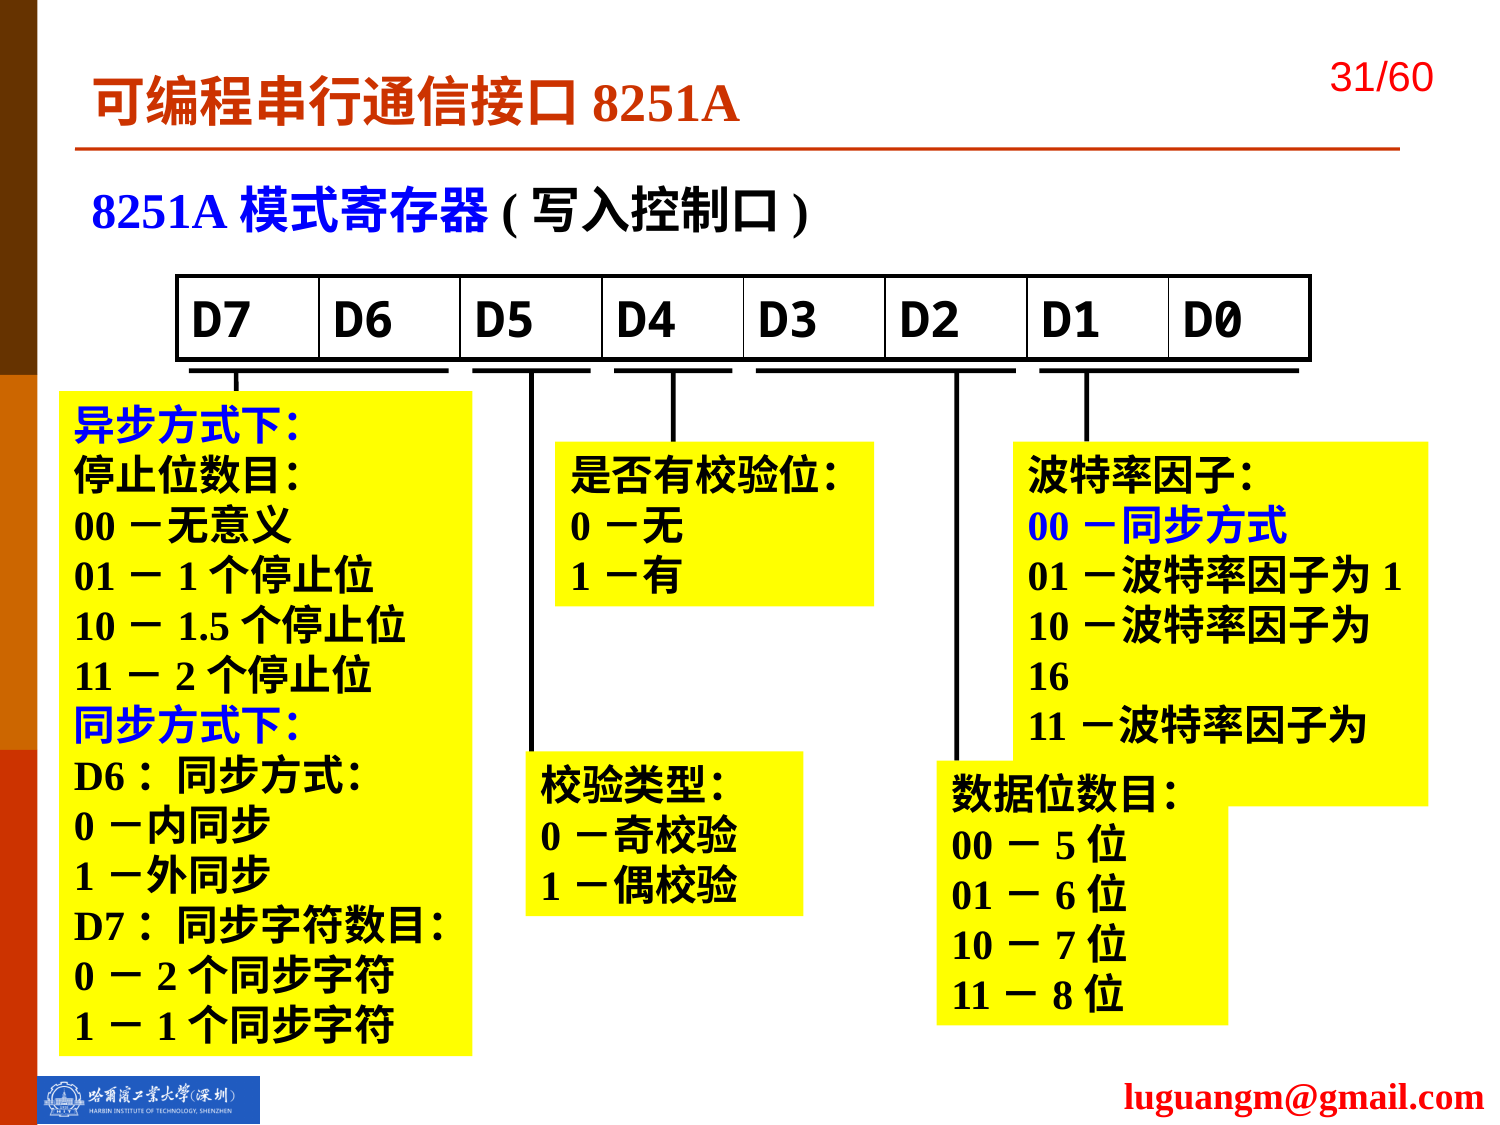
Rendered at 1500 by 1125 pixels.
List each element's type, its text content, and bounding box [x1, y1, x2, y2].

picture [37, 1076, 260, 1124]
table_header D2 [886, 278, 1026, 357]
table_header D6 [320, 278, 459, 357]
table_header D5 [461, 278, 601, 357]
table_header D1 [1028, 278, 1168, 357]
table_header D4 [603, 278, 743, 357]
text_box 可编程串行通信接口8251A [76, 60, 1365, 141]
text_box 校验类型： 0－奇校验 1－偶校验 [525, 751, 804, 917]
table_header D0 [1169, 278, 1308, 357]
text_box 8251A模式寄存器(写入控制口) [76, 171, 1152, 247]
table_header D7 [179, 278, 318, 357]
table_header D3 [744, 278, 884, 357]
text_box 数据位数目： 00－5位 01－6位 10－7位 11－8位 [936, 760, 1229, 1026]
text_box 是否有校验位： 0－无 1－有 [555, 441, 875, 607]
text_box 波特率因子： 00－同步方式 01－波特率因子为1 10－波特率因子为16 11－波特率因子为64 [1013, 441, 1429, 807]
text_box 异步方式下： 停止位数目： 00－无意义 01－1个停止位 10－1.5个停止位 11－2个停止位 同步方式下： D6：同步方式： 0－内同步 1－外同步 D7：同步字符数目： 0－2个同步字符 1－1个同步字符 [59, 391, 473, 1057]
